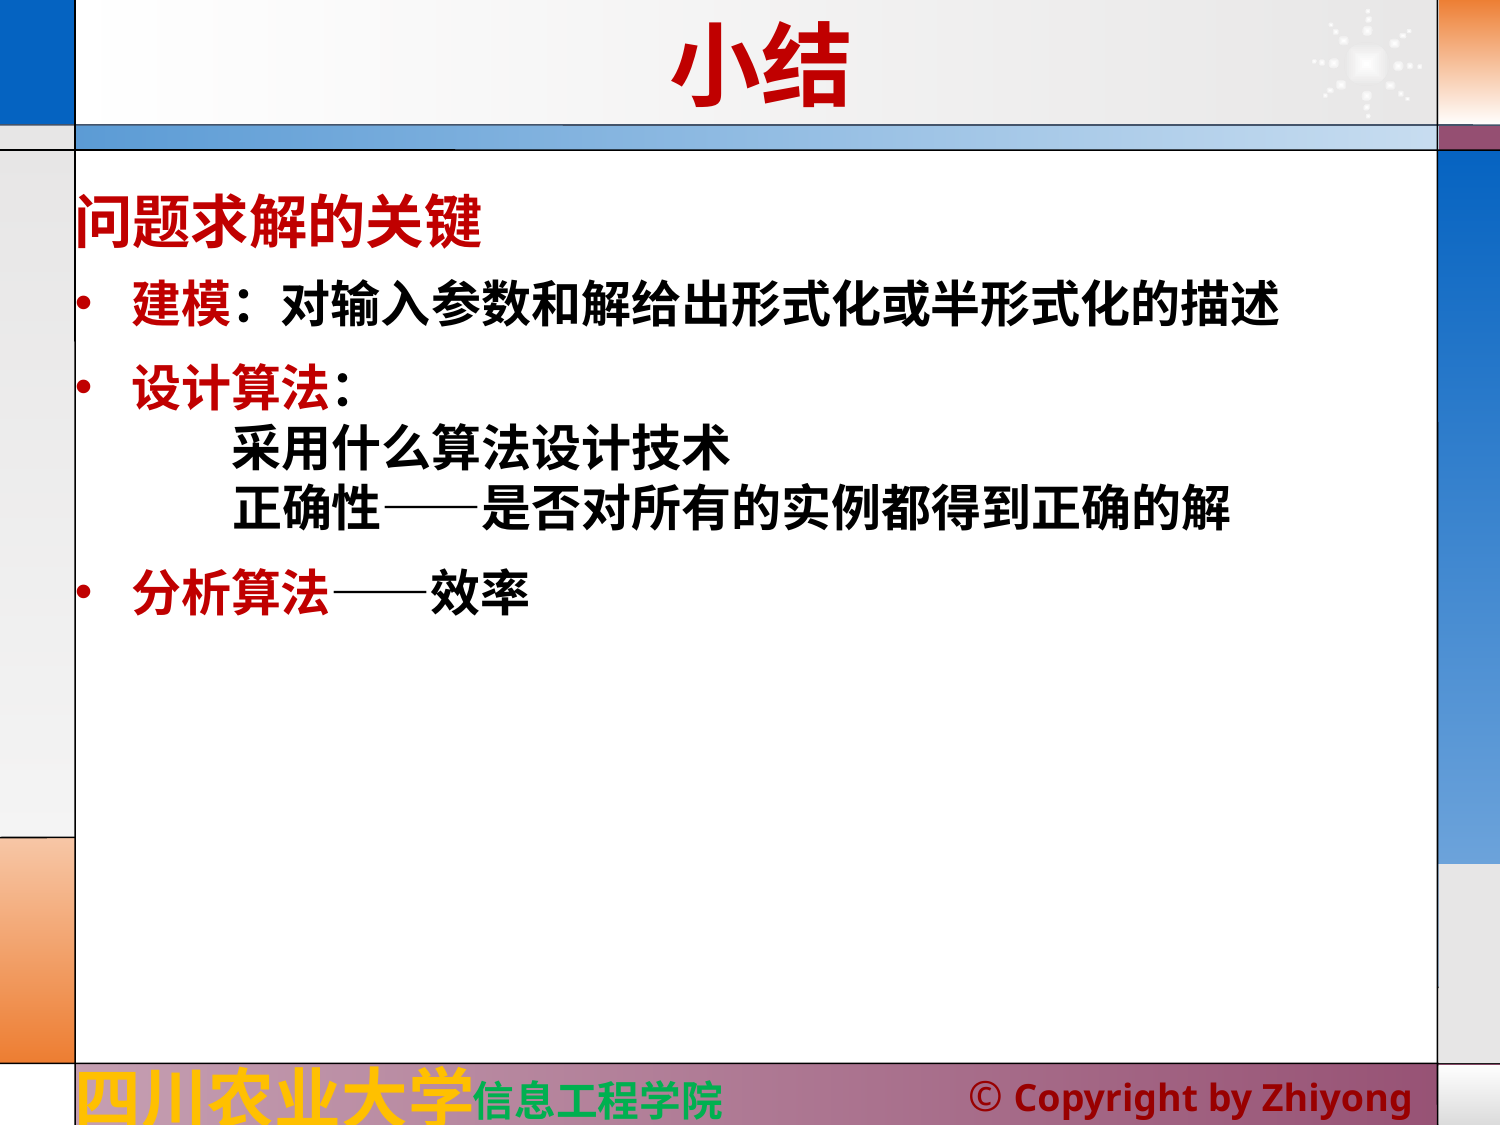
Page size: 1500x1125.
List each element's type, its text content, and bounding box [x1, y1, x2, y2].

text_box 问题求解的关键 建模：对输入参数和解给出形式化或半形式化的描述 设计算法： 采用什么算法设计技术 正确性——是否对所有的实例都得到正确的解 分析算法——效率 [72, 167, 1436, 622]
title 小结 [85, 5, 1436, 167]
